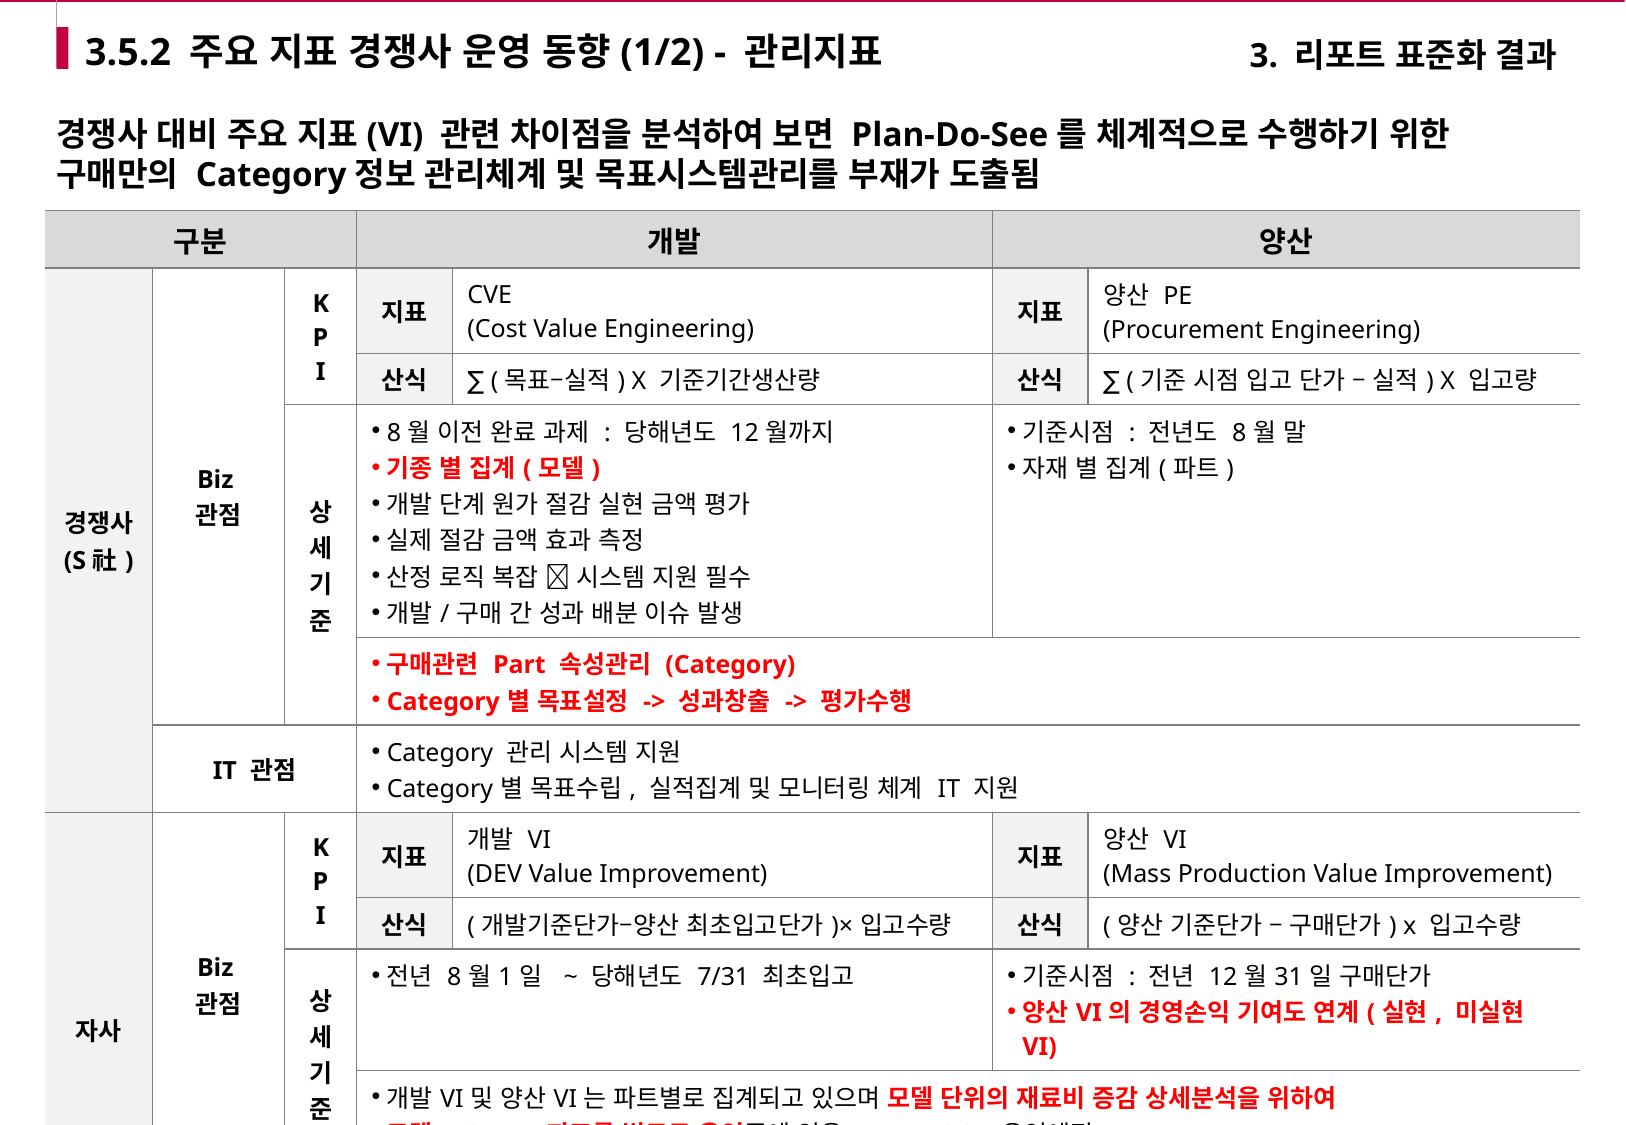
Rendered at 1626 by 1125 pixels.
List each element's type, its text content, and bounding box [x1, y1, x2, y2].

table_cell 상세기준 [285, 950, 356, 1125]
table_cell 경쟁사 (S社) [45, 269, 152, 812]
table_cell ∑ (목표–실적) X 기준기간생산량 [453, 354, 992, 404]
table_header 개발 [357, 211, 992, 267]
table_cell 개발 VI (DEV Value Improvement) [453, 813, 992, 897]
table_cell 개발VI및 양산VI는 파트별로 집계되고 있으며 모델 단위의 재료비 증감 상세분석을 위하여 모델 BOM VI지표를 별도로 운영중에 있음 (NPT ‘16.01 운영예정) [357, 1071, 1580, 1125]
table_cell IT 관점 [153, 726, 356, 812]
table_cell 양산 VI (Mass Production Value Improvement) [1089, 813, 1580, 897]
table_cell (양산 기준단가 – 구매단가) x 입고수량 [1089, 898, 1580, 948]
table_cell CVE (Cost Value Engineering) [453, 269, 992, 353]
table_cell 전년 8월1일 ~ 당해년도 7/31 최초입고 [357, 950, 992, 1070]
table_cell 지표 [993, 269, 1087, 353]
table_cell ∑ (기준 시점 입고 단가 – 실적) X 입고량 [1089, 354, 1580, 404]
title 3.5.2 주요 지표 경쟁사 운영 동향(1/2) - 관리지표 [85, 27, 1203, 73]
table_cell 산식 [993, 898, 1087, 948]
list 경쟁사 대비 주요 지표(VI) 관련 차이점을 분석하여 보면 Plan-Do-See를 체계적으로 수행하기 위한 구매만의 Category정보 관리체계 및 목표시스템관리를 부재가 도출됨 [56, 113, 1569, 210]
table_cell 산식 [357, 354, 452, 404]
table_header 구분 [45, 211, 356, 267]
text_box 3. 리포트 표준화 결과 [1249, 33, 1608, 74]
table_cell K P I [285, 269, 356, 404]
table_cell (개발기준단가–양산 최초입고단가)×입고수량 [453, 898, 992, 948]
table_cell Biz 관점 [153, 813, 284, 1125]
table_cell 지표 [993, 813, 1087, 897]
table_cell 산식 [357, 898, 452, 948]
table_header 양산 [993, 211, 1580, 267]
table_cell Category 관리 시스템 지원 Category별 목표수립, 실적집계 및 모니터링 체계 IT 지원 [357, 726, 1580, 812]
table_cell 양산 PE (Procurement Engineering) [1089, 269, 1580, 353]
table_cell K P I [285, 813, 356, 948]
table_cell 산식 [993, 354, 1087, 404]
table_cell 자사 [45, 813, 152, 1125]
table_cell 상세기준 [285, 405, 356, 724]
table_cell 8월 이전 완료 과제 : 당해년도 12월까지 기종 별 집계(모델) 개발 단계 원가 절감 실현 금액 평가 실제 절감 금액 효과 측정 산정 로직 복잡  시스템 지원 필수 개발/구매 간 성과 배분 이슈 발생 [357, 405, 992, 637]
table_cell Biz 관점 [153, 269, 284, 724]
table_cell 지표 [357, 269, 452, 353]
table_cell 기준시점 : 전년 12월31일 구매단가 양산VI의 경영손익 기여도 연계(실현, 미실현VI) [993, 950, 1580, 1070]
table_cell 지표 [357, 813, 452, 897]
picture [56, 27, 69, 69]
table_cell 기준시점 : 전년도 8월 말 자재 별 집계(파트) [993, 405, 1580, 637]
table_cell 구매관련 Part 속성관리 (Category) Category별 목표설정 -> 성과창출 -> 평가수행 [357, 638, 1580, 724]
